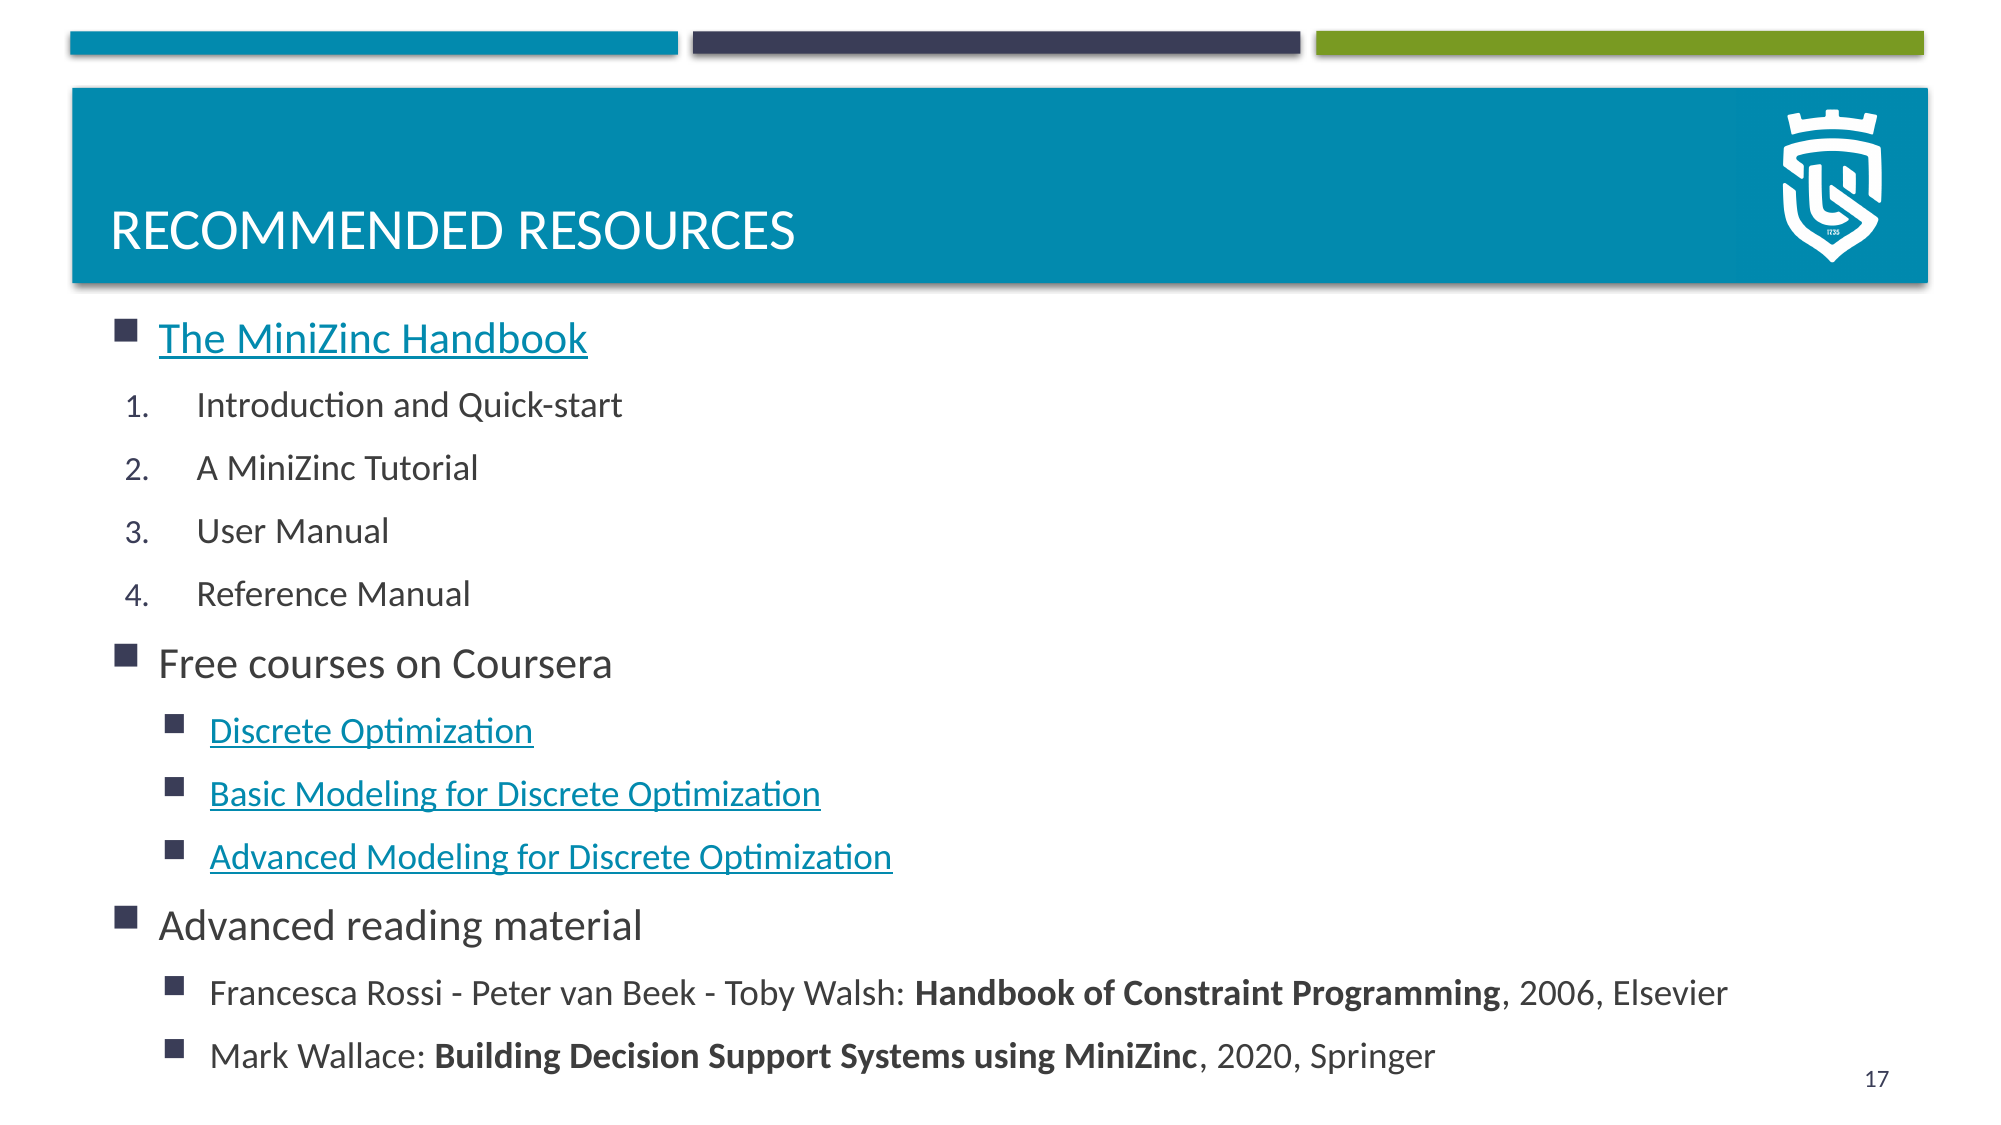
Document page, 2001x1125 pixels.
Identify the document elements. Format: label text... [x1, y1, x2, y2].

slide_number 17 [1732, 1047, 1905, 1108]
list The MiniZinc Handbook Introduction and Quick-start A MiniZinc Tutorial User Manual Reference Manual Free courses on Coursera Discrete Optimization Basic Modeling for Discrete Optimization Advanced Modeling for Discrete Optimization Advanced reading material Francesca Rossi - Peter van Beek - Toby Walsh: Handbook of Constraint Programming, 2006, Elsevier Mark Wallace: Building Decision Support Systems using MiniZinc, 2020, Springer [95, 297, 1905, 1088]
title Recommended resources [95, 104, 1905, 269]
